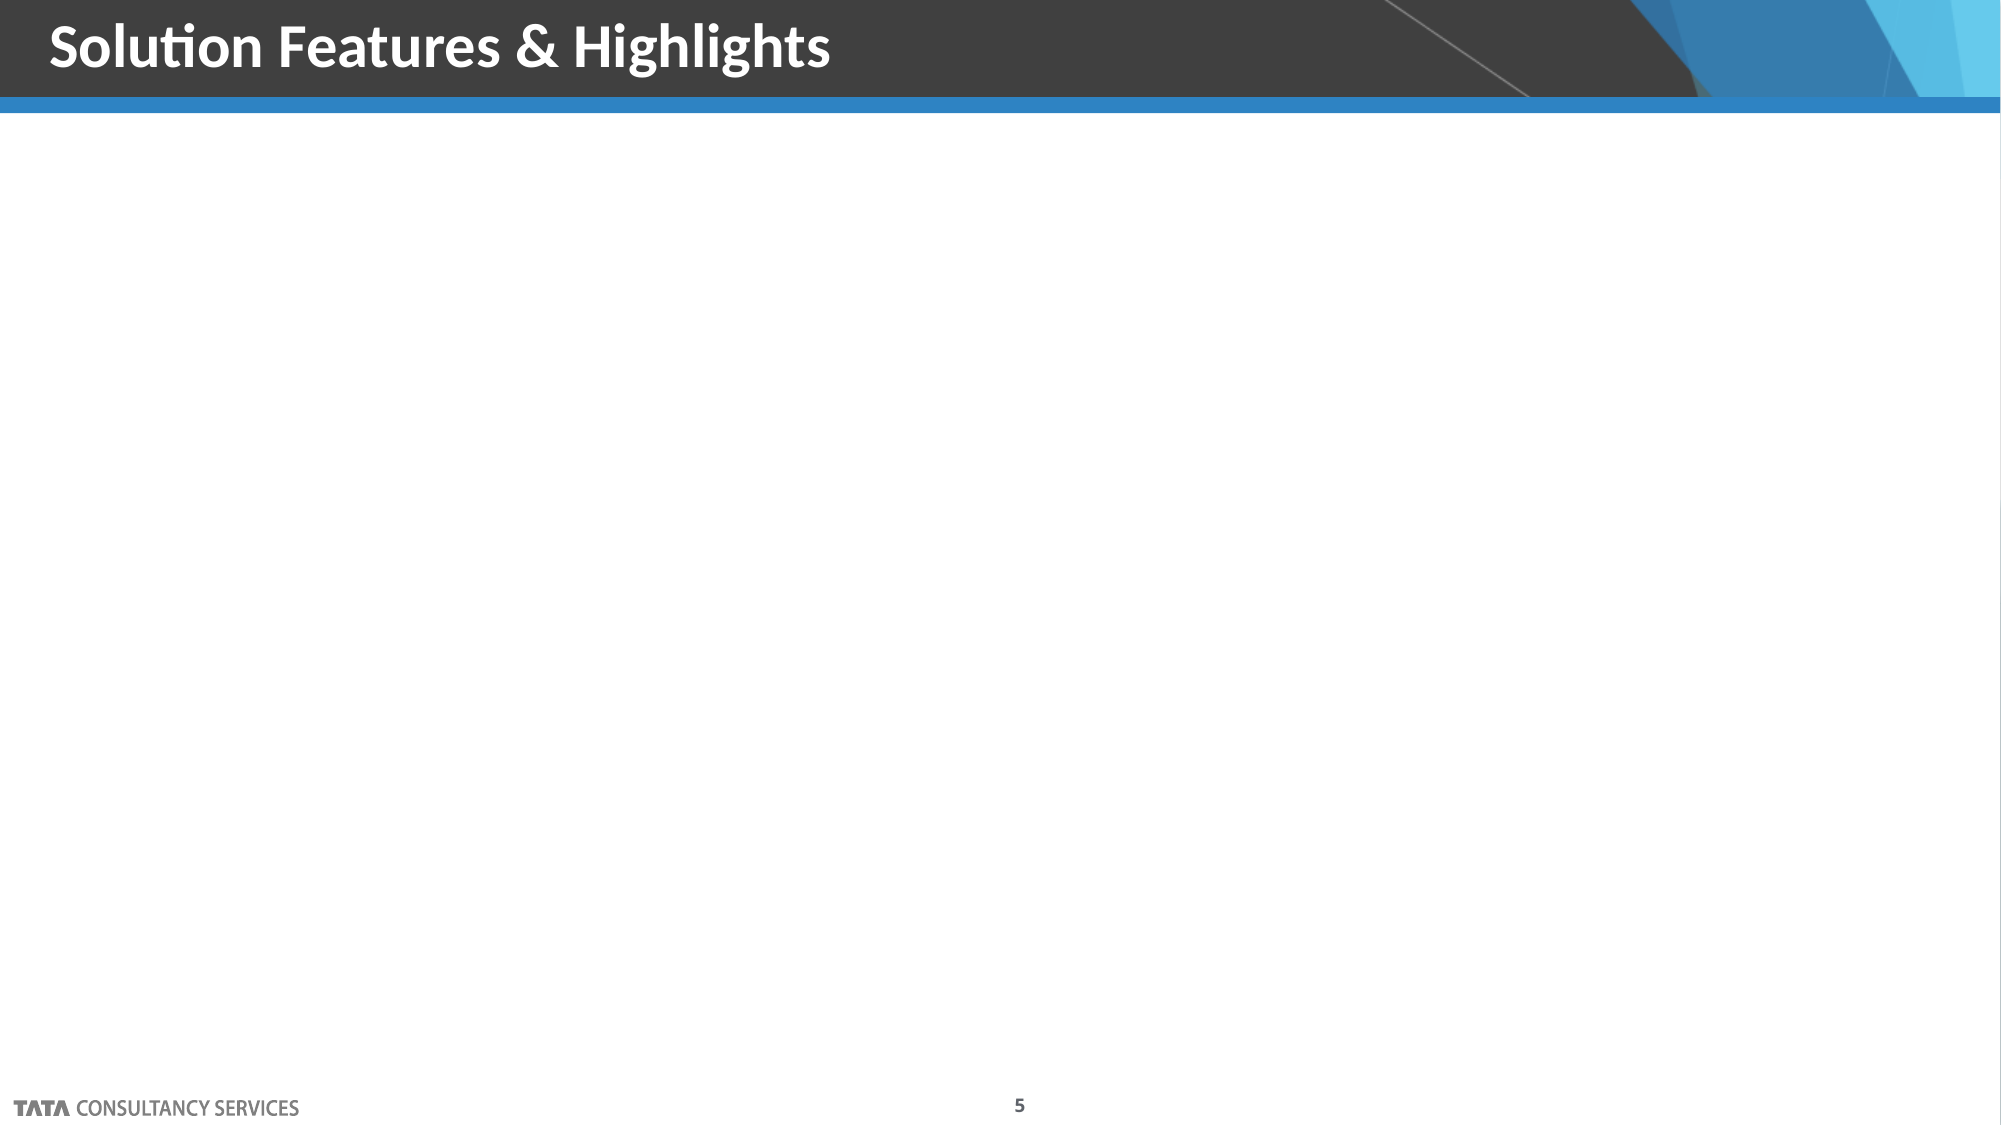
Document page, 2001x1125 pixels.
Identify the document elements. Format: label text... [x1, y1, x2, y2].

text_box [712, 15, 955, 80]
picture [0, 0, 2001, 97]
text_box Solution Features & Highlights [34, 1, 1679, 94]
